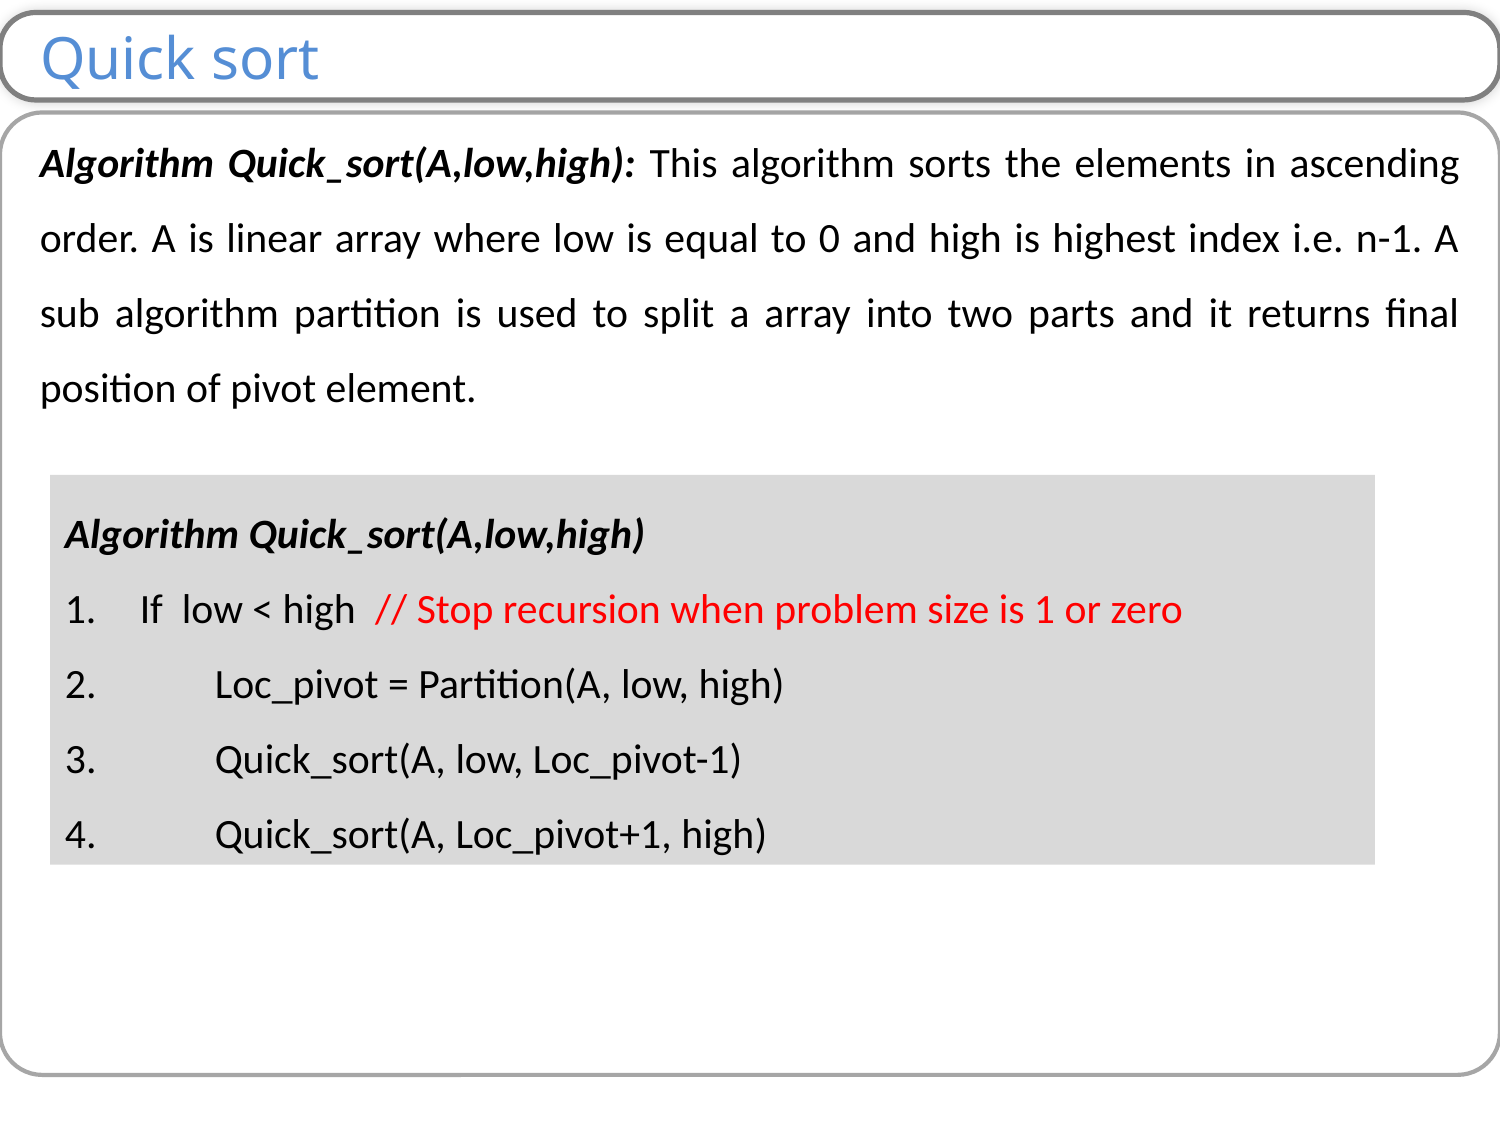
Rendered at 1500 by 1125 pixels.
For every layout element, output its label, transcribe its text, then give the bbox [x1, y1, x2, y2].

text_box Quick sort [0, 10, 1500, 103]
text_box Algorithm Quick_sort(A,low,high) If low < high // Stop recursion when problem size is 1 or zero 2. Loc_pivot = Partition(A, low, high) 3. Quick_sort(A, low, Loc_pivot-1) 4. Quick_sort(A, Loc_pivot+1, high) [50, 474, 1375, 865]
text_box [0, 113, 1500, 1078]
text_box Algorithm Quick_sort(A,low,high): This algorithm sorts the elements in ascending order. A is linear array where low is equal to 0 and high is highest index i.e. n-1. A sub algorithm partition is used to split a array into two parts and it returns final position of pivot element. [24, 103, 1475, 509]
